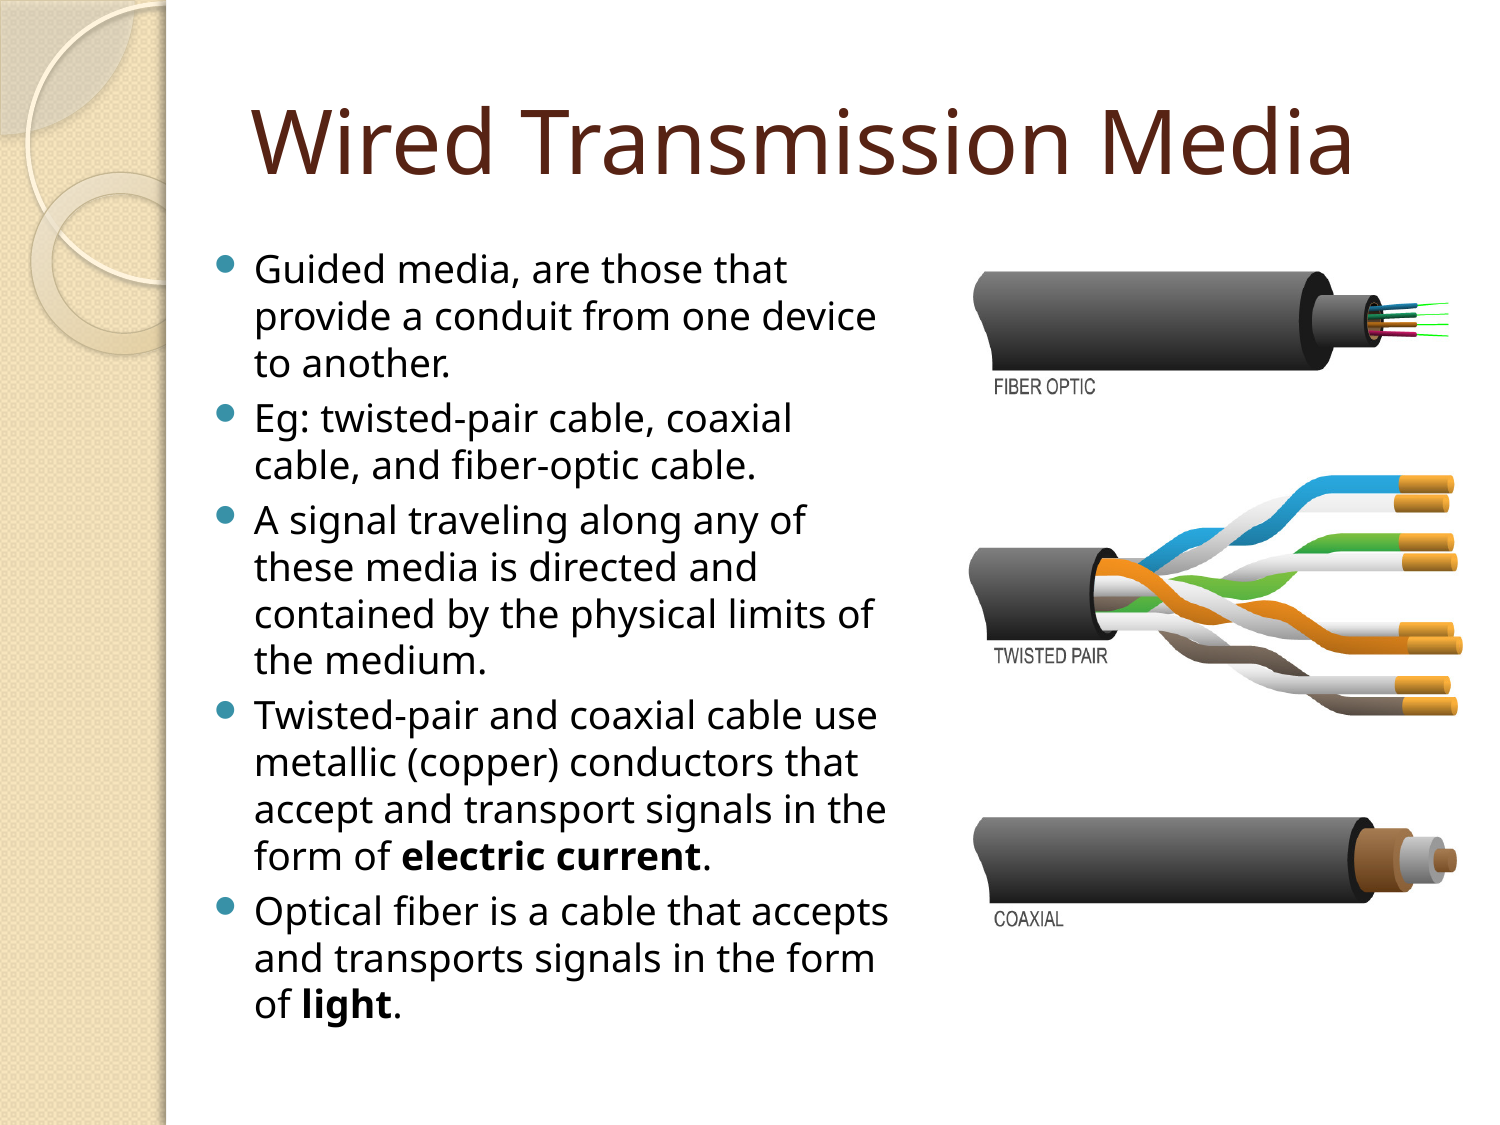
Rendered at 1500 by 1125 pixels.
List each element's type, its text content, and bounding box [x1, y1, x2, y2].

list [937, 224, 1488, 941]
list Guided media, are those that provide a conduit from one device to another. Eg: twisted-pair cable, coaxial cable, and fiber-optic cable. A signal traveling along any of these media is directed and contained by the physical limits of the medium. Twisted-pair and coaxial cable use metallic (copper) conductors that accept and transport signals in the form of electric current. Optical fiber is a cable that accepts and transports signals in the form of light. [187, 237, 913, 1050]
title Wired Transmission Media [235, 45, 1466, 233]
